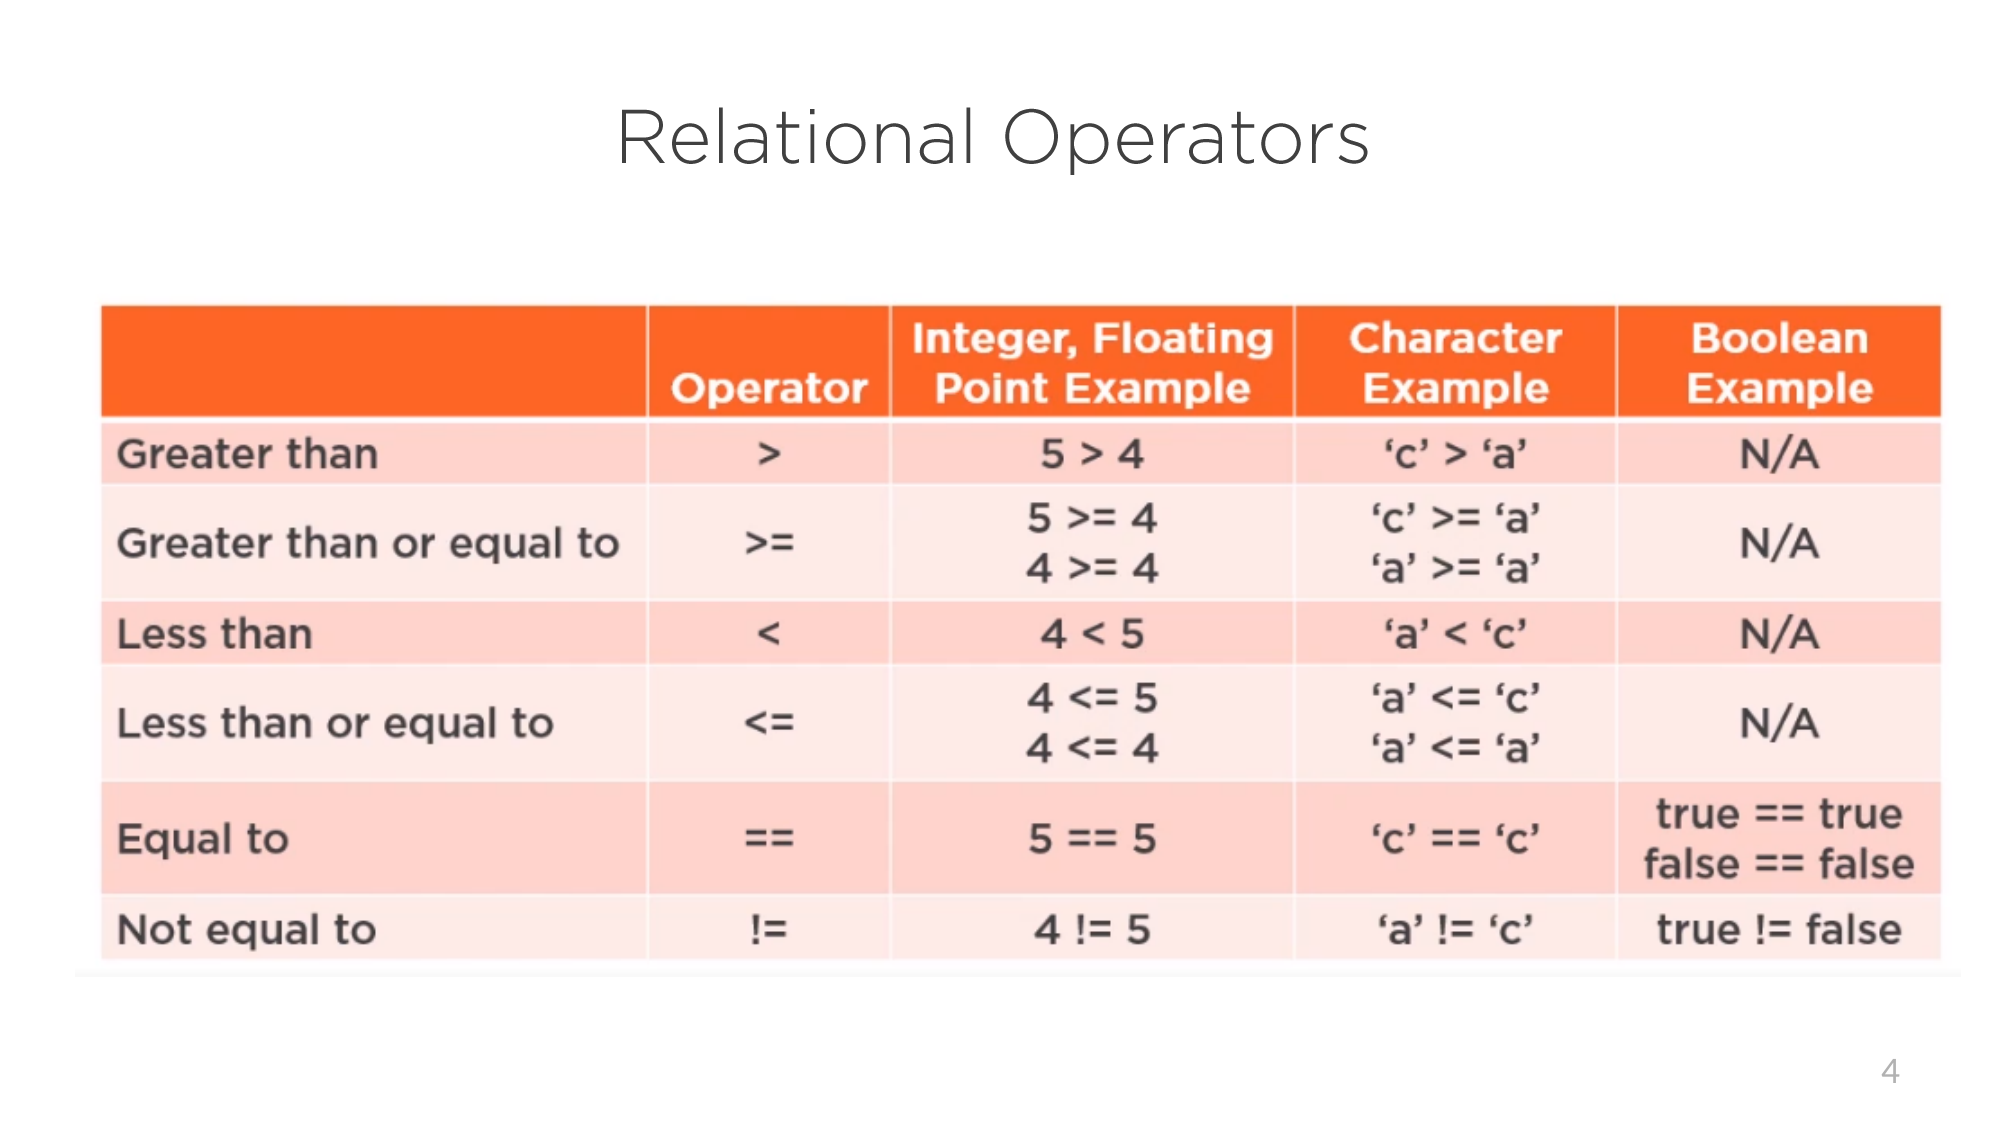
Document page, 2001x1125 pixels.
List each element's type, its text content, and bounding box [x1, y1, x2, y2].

slide_number 4 [1440, 1046, 1900, 1103]
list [74, 283, 1961, 977]
picture [613, 89, 1410, 181]
